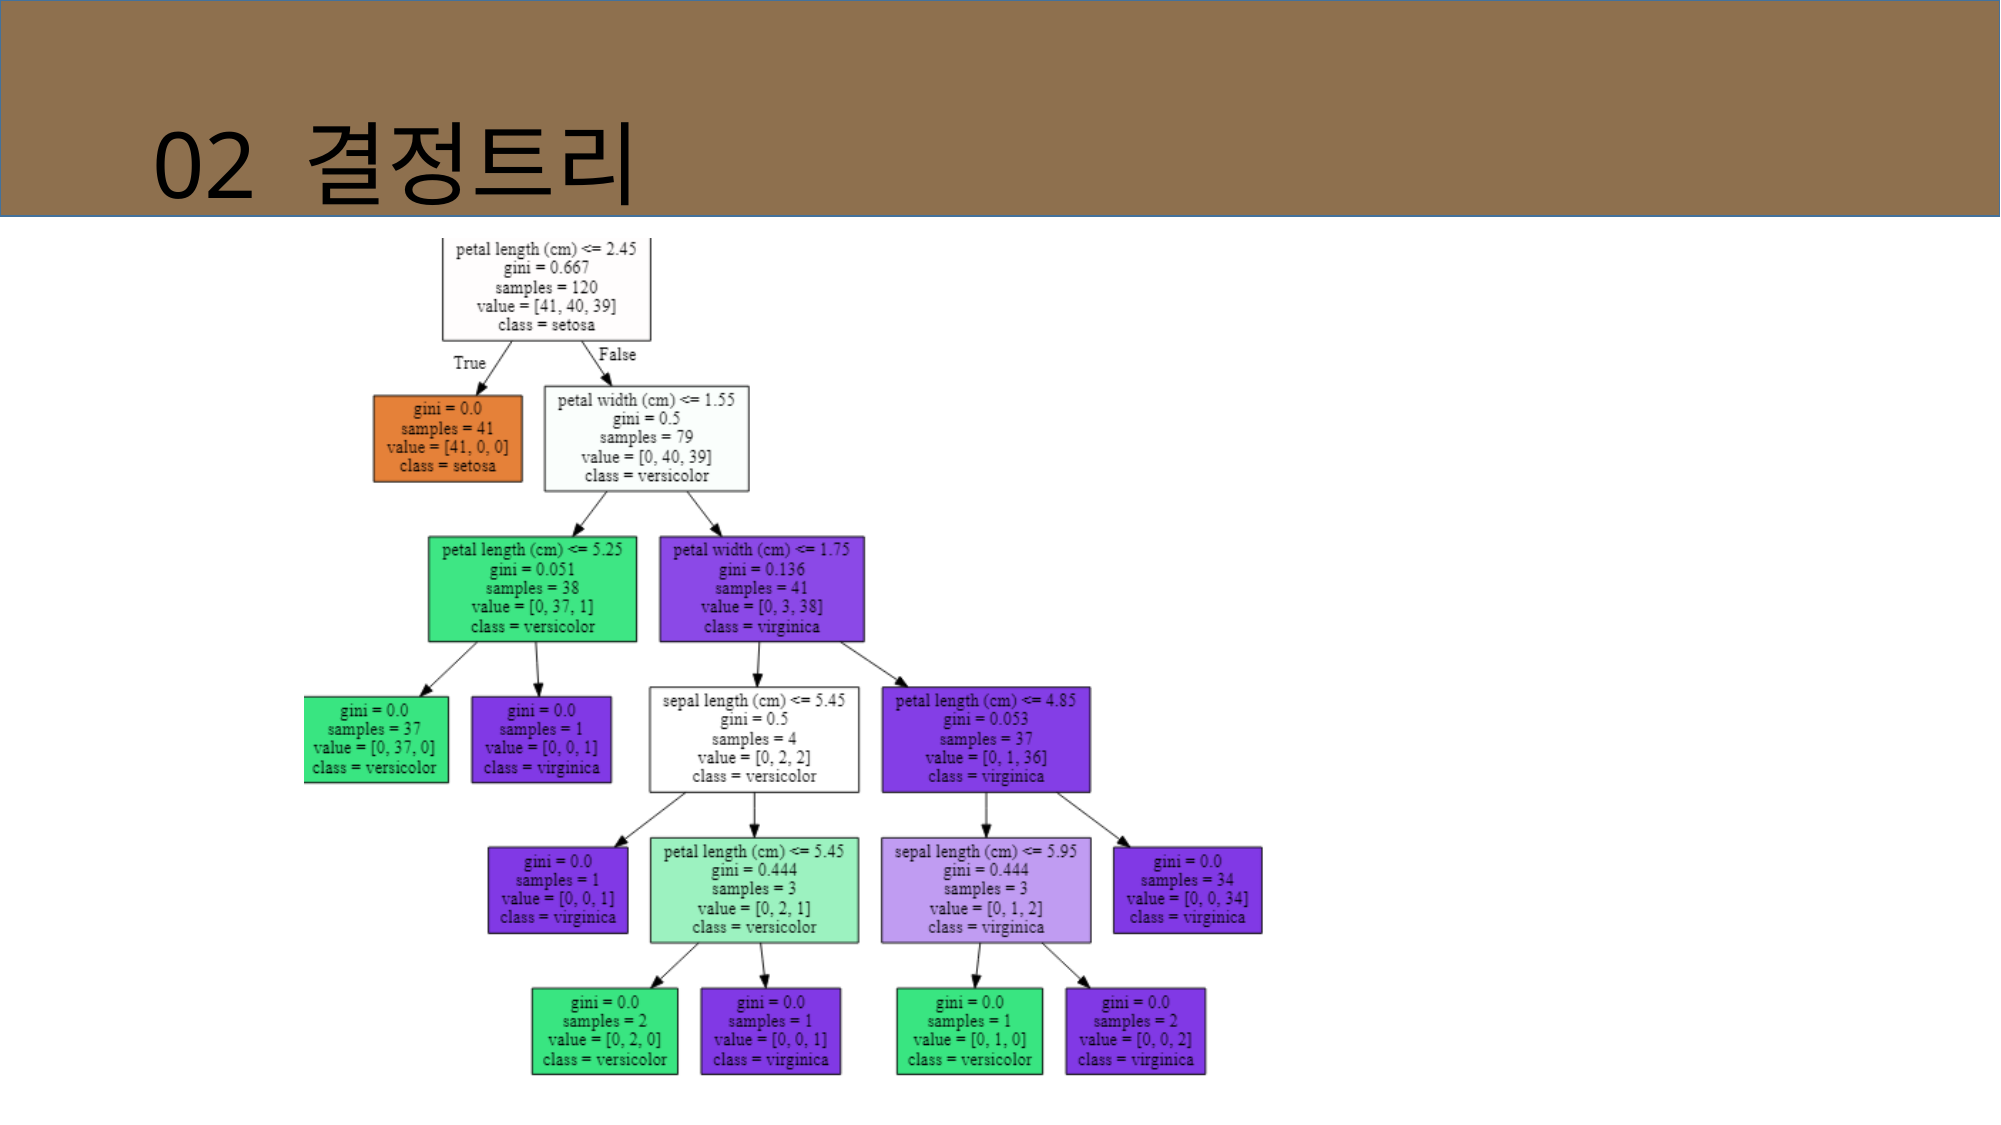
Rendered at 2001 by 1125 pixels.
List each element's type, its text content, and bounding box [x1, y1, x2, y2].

title 02 결정트리 [137, 59, 1863, 278]
text_box [0, 0, 2000, 217]
picture [304, 238, 1280, 1091]
